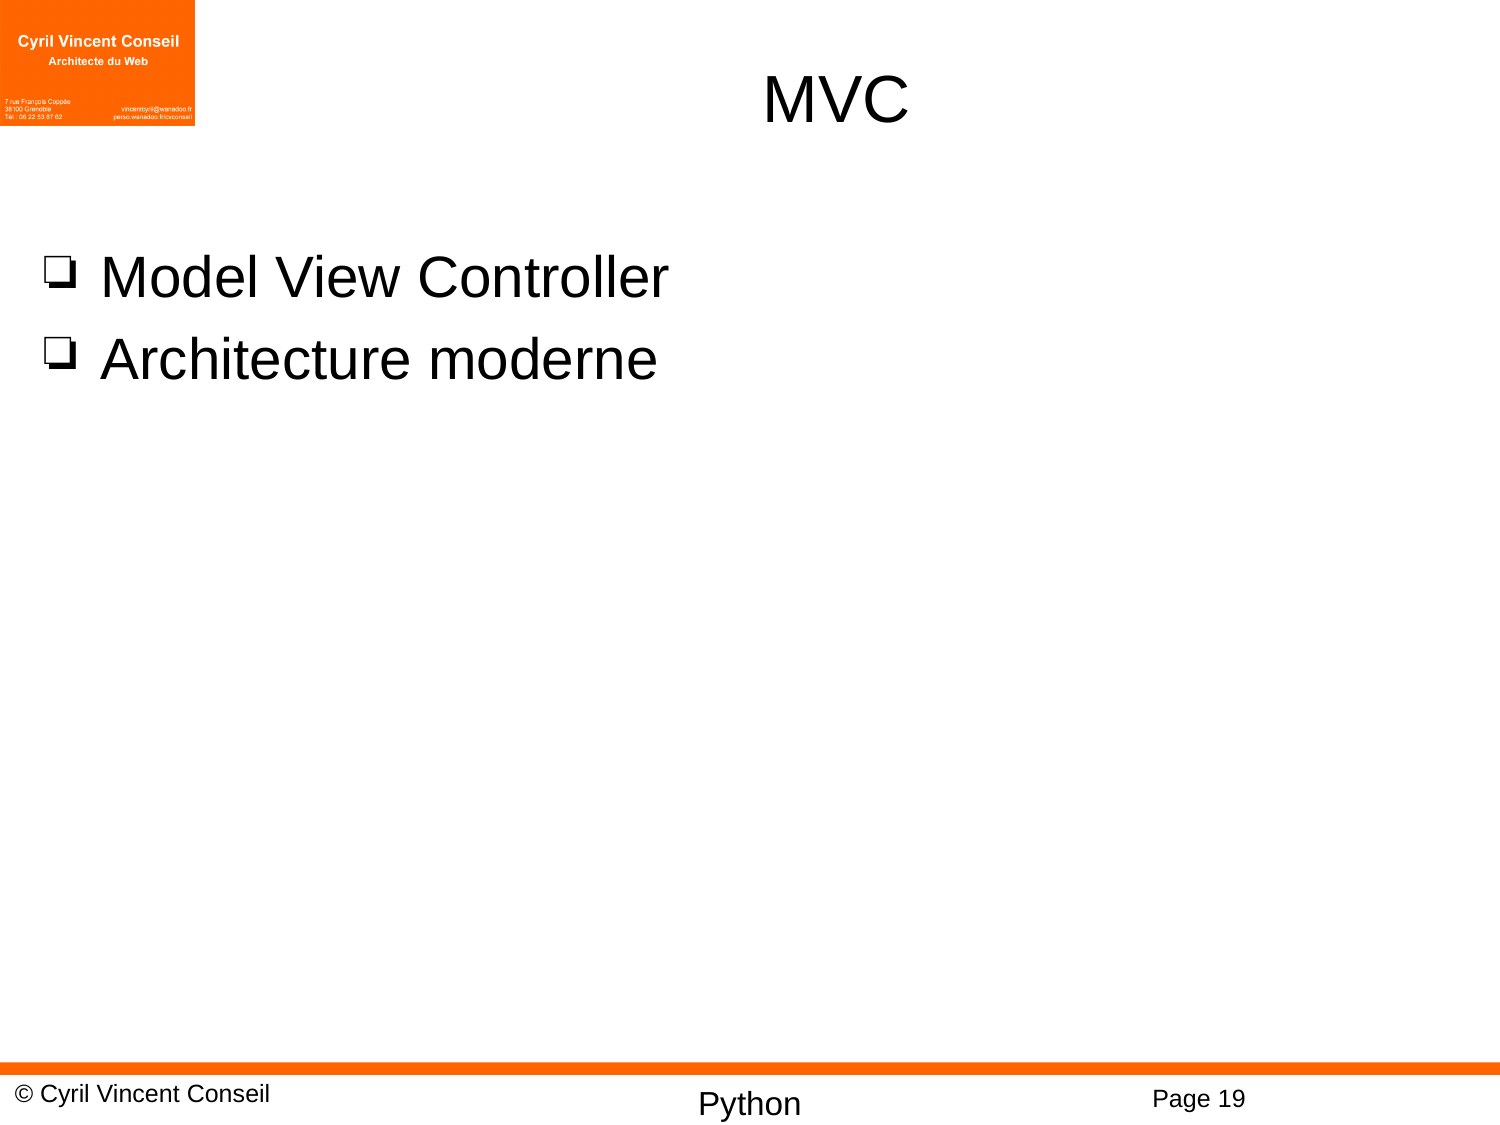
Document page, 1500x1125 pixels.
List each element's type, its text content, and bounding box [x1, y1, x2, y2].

list Model View Controller Architecture moderne [29, 231, 1468, 1059]
title MVC [194, 2, 1480, 190]
picture [0, 0, 195, 126]
